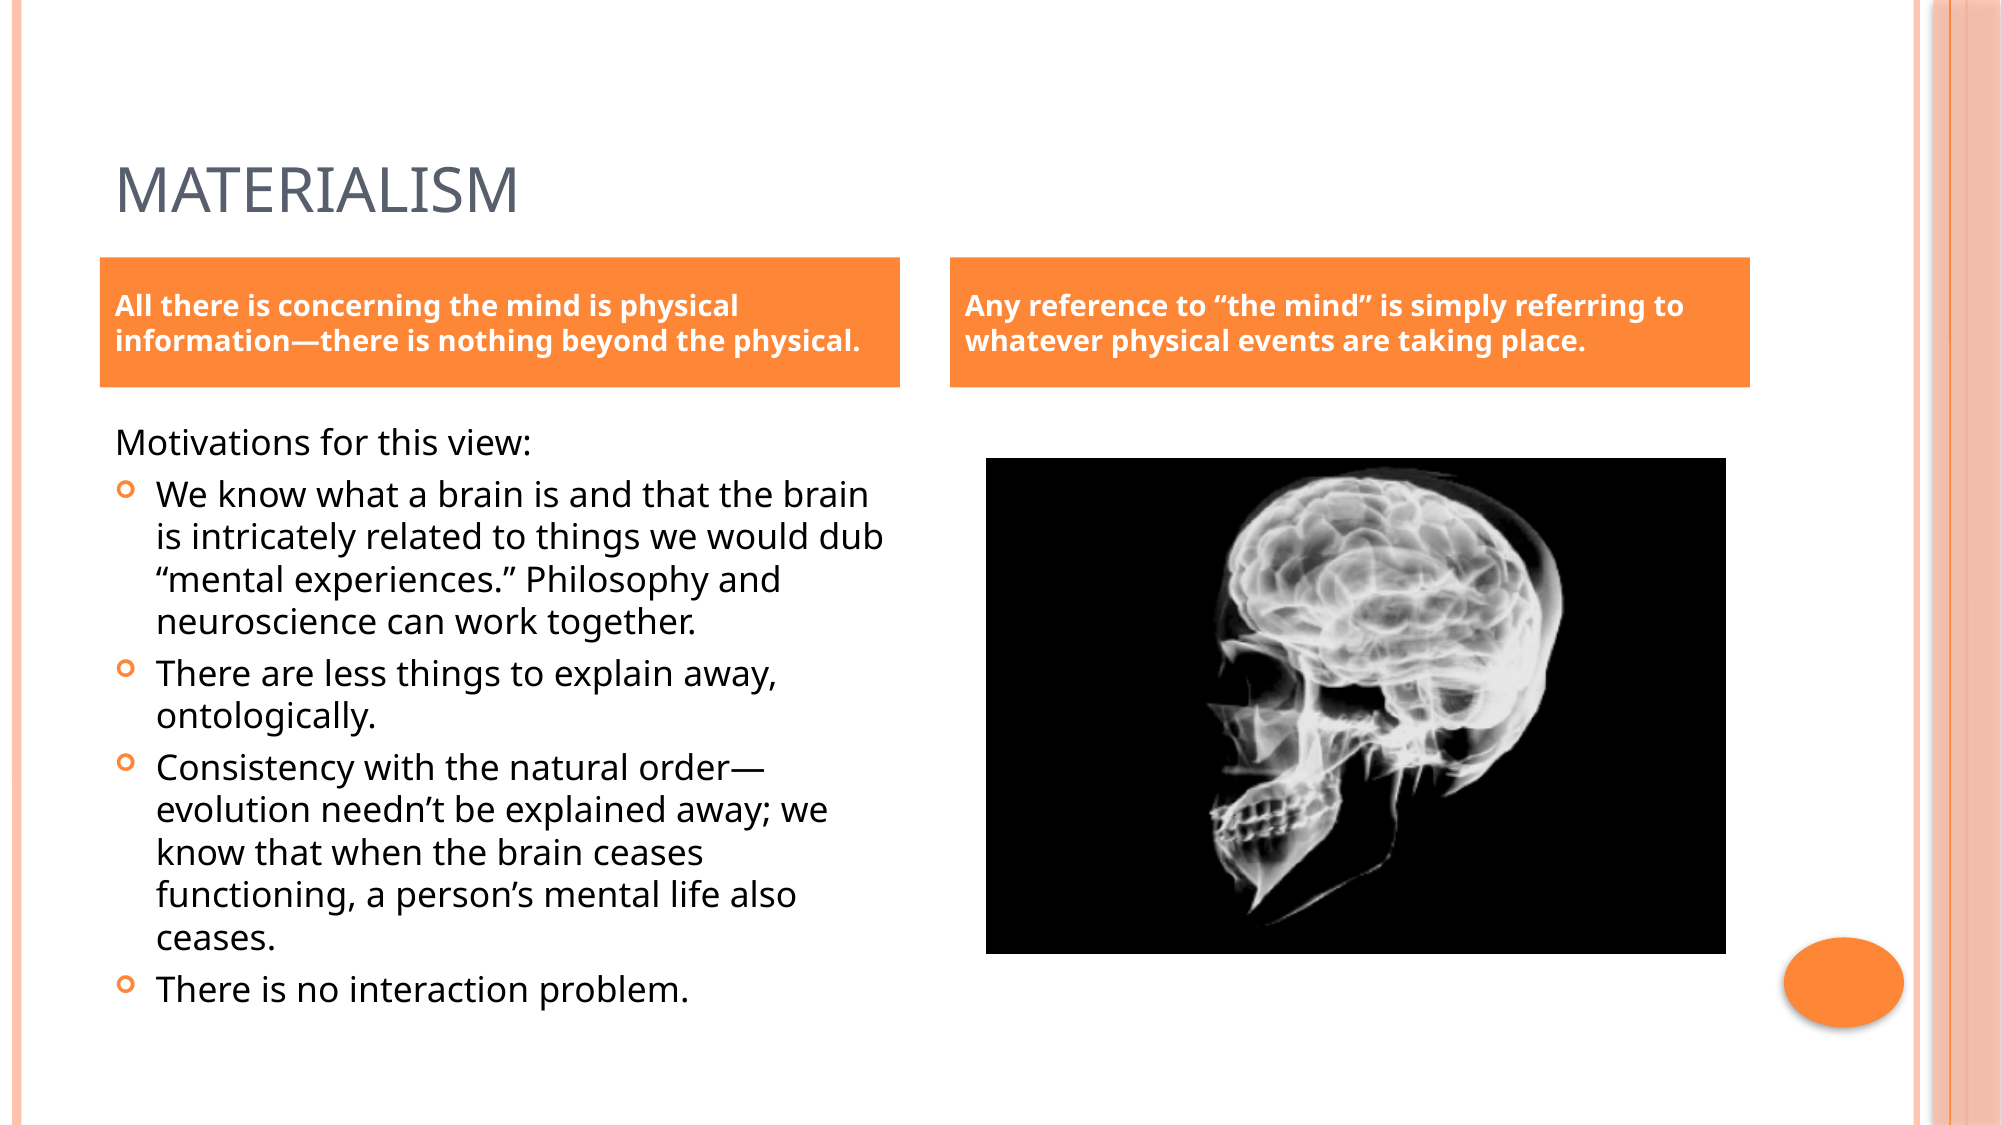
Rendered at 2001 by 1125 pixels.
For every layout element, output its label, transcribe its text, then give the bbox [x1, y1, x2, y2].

list Any reference to “the mind” is simply referring to whatever physical events are taking place. [950, 257, 1750, 388]
title Materialism [99, 44, 1750, 233]
list Motivations for this view: We know what a brain is and that the brain is intricately related to things we would dub “mental experiences.” Philosophy and neuroscience can work together. There are less things to explain away, ontologically. Consistency with the natural order—evolution needn’t be explained away; we know that when the brain ceases functioning, a person’s mental life also ceases. There is no interaction problem. [99, 412, 900, 1025]
list All there is concerning the mind is physical information—there is nothing beyond the physical. [99, 257, 900, 388]
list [986, 457, 1727, 955]
